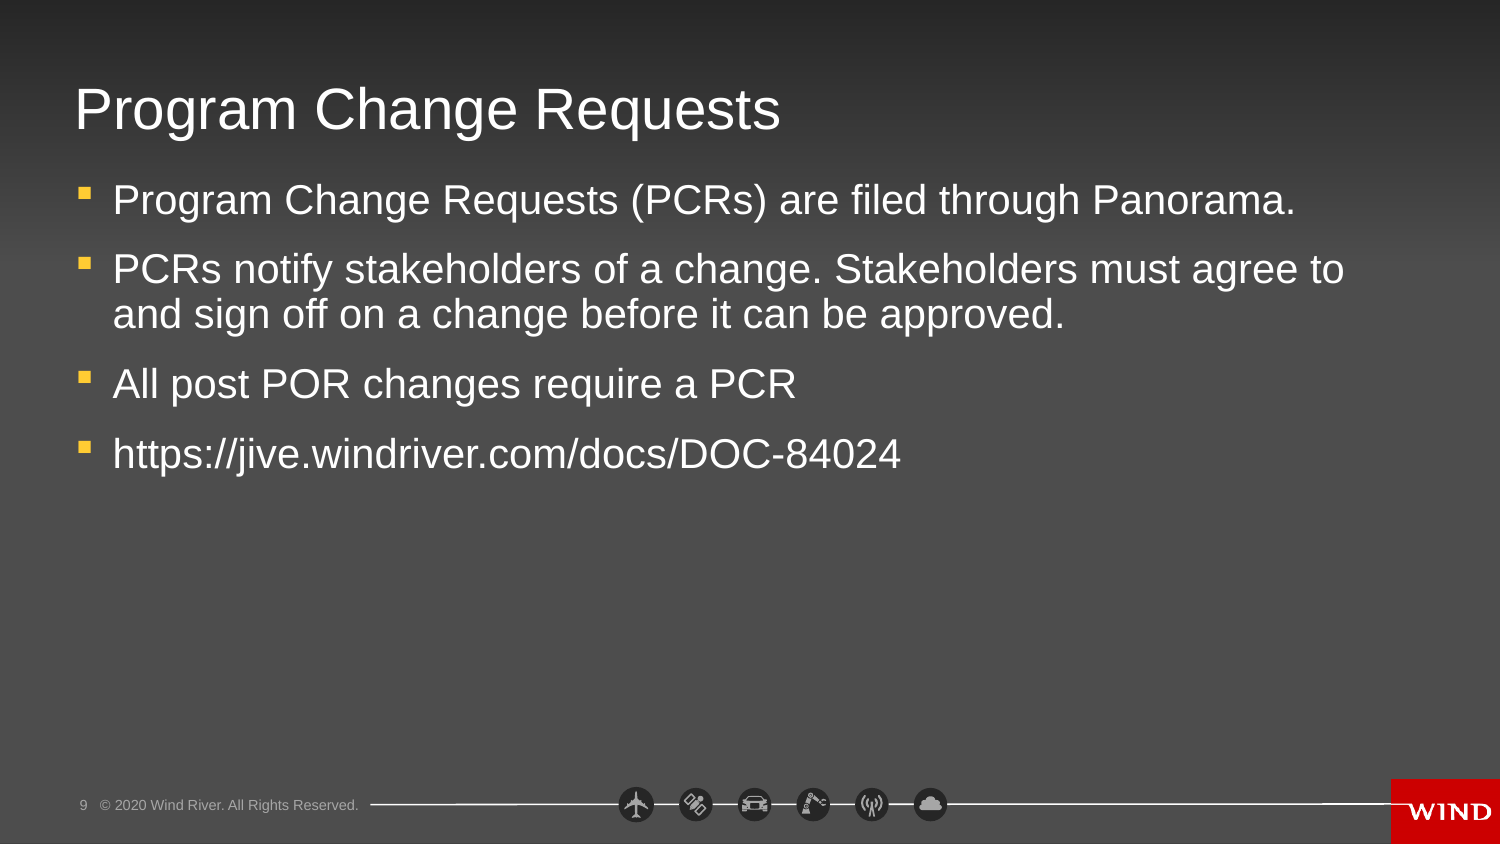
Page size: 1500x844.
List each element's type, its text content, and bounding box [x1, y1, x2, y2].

picture [1391, 779, 1500, 844]
list Program Change Requests (PCRs) are filed through Panorama. PCRs notify stakeholders of a change. Stakeholders must agree to and sign off on a change before it can be approved. All post POR changes require a PCR https://jive.windriver.com/docs/DOC-84024 [75, 178, 1425, 482]
title Program Change Requests [74, 81, 1425, 142]
